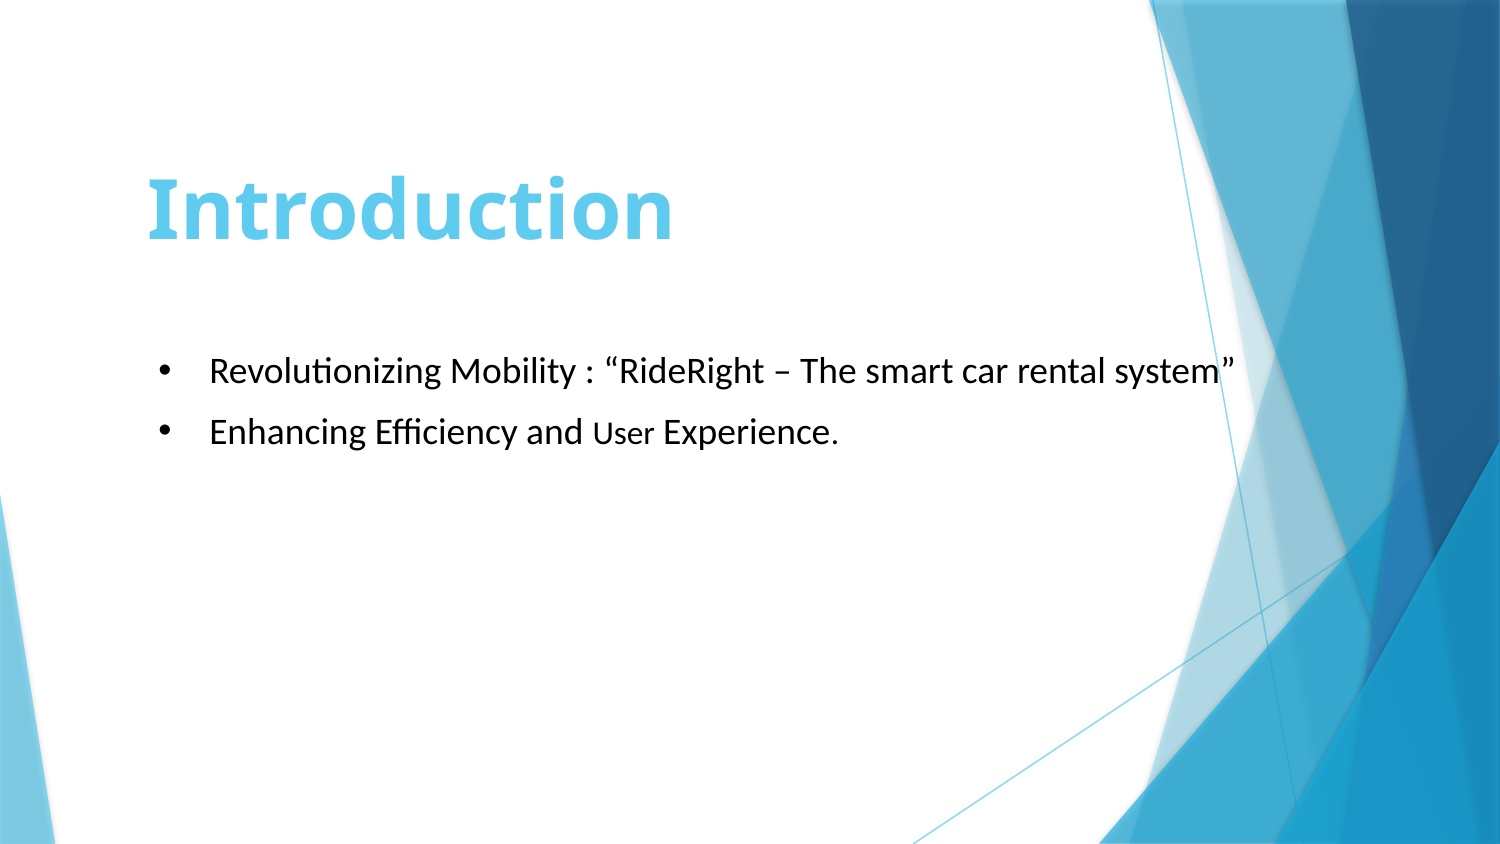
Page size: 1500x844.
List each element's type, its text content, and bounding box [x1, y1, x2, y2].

title Introduction [132, 141, 1394, 230]
list Revolutionizing Mobility : “RideRight – The smart car rental system” Enhancing Efficiency and User Experience. [119, 331, 1381, 703]
